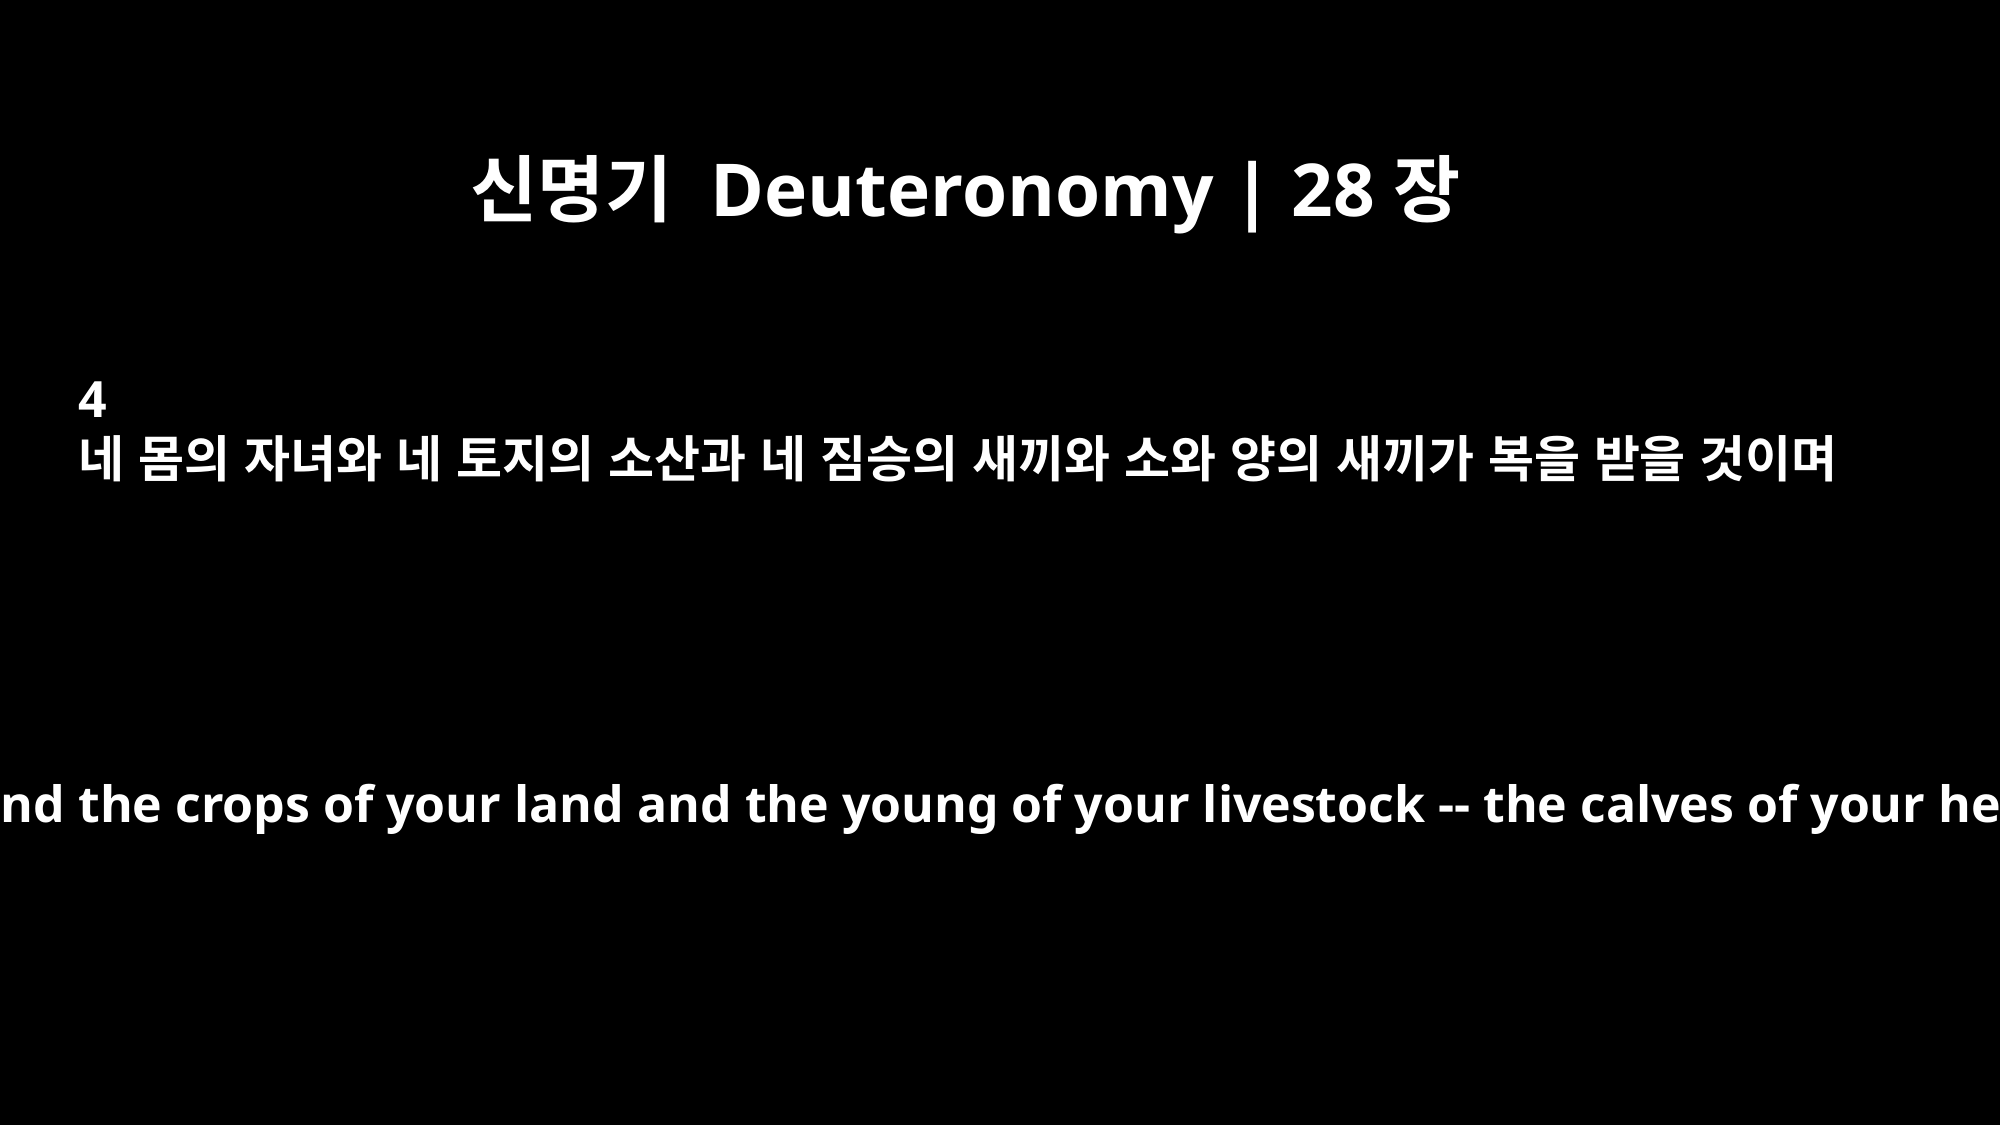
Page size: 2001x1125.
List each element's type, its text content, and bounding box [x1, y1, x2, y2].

text_box 4 네 몸의 자녀와 네 토지의 소산과 네 짐승의 새끼와 소와 양의 새끼가 복을 받을 것이며 [63, 359, 1854, 495]
text_box 신명기 Deuteronomy | 28장 [456, 136, 1476, 239]
text_box The fruit of your womb will be blessed, and the crops of your land and the young of your livestock -- the calves of your herds and the lambs of your flocks. [0, 764, 2000, 840]
